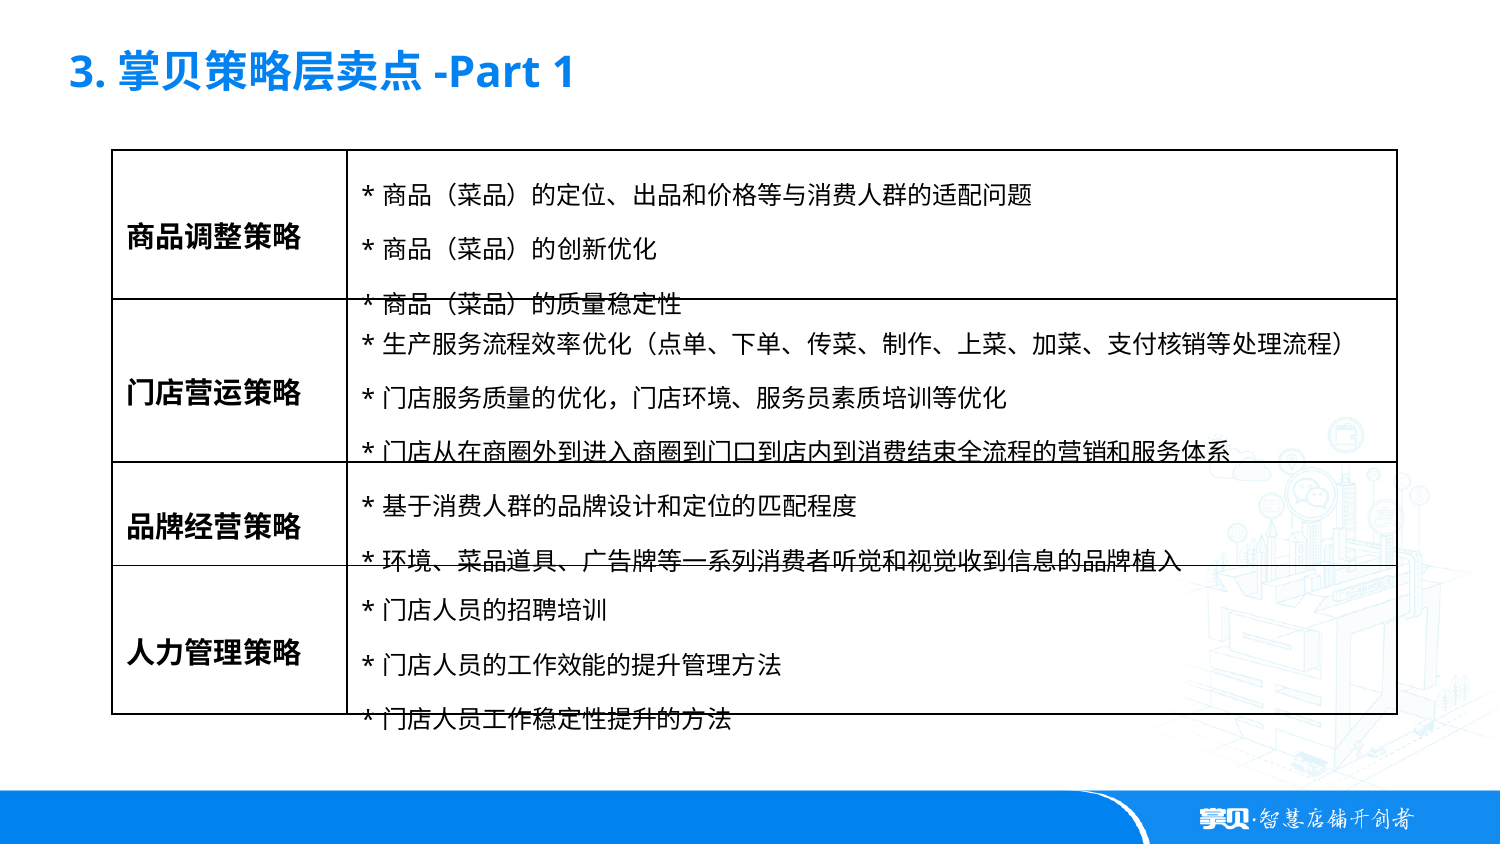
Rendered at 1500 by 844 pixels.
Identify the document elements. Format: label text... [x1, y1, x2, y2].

table_header 商品调整策略 [113, 151, 346, 298]
table_cell 门店营运策略 [113, 300, 346, 461]
table_cell *生产服务流程效率优化（点单、下单、传菜、制作、上菜、加菜、支付核销等处理流程） *门店服务质量的优化，门店环境、服务员素质培训等优化 *门店从在商圈外到进入商圈到门口到店内到消费结束全流程的营销和服务体系 [348, 300, 1396, 461]
table_cell *基于消费人群的品牌设计和定位的匹配程度 *环境、菜品道具、广告牌等一系列消费者听觉和视觉收到信息的品牌植入 [348, 463, 1396, 565]
text_box 3.掌贝策略层卖点-Part 1 [54, 35, 593, 104]
table_cell 人力管理策略 [113, 566, 346, 713]
table_cell *门店人员的招聘培训 *门店人员的工作效能的提升管理方法 *门店人员工作稳定性提升的方法 [348, 566, 1396, 713]
table_header *商品（菜品）的定位、出品和价格等与消费人群的适配问题 *商品（菜品）的创新优化 *商品（菜品）的质量稳定性 [348, 151, 1396, 298]
table_cell 品牌经营策略 [113, 463, 346, 565]
picture [0, 0, 1500, 844]
